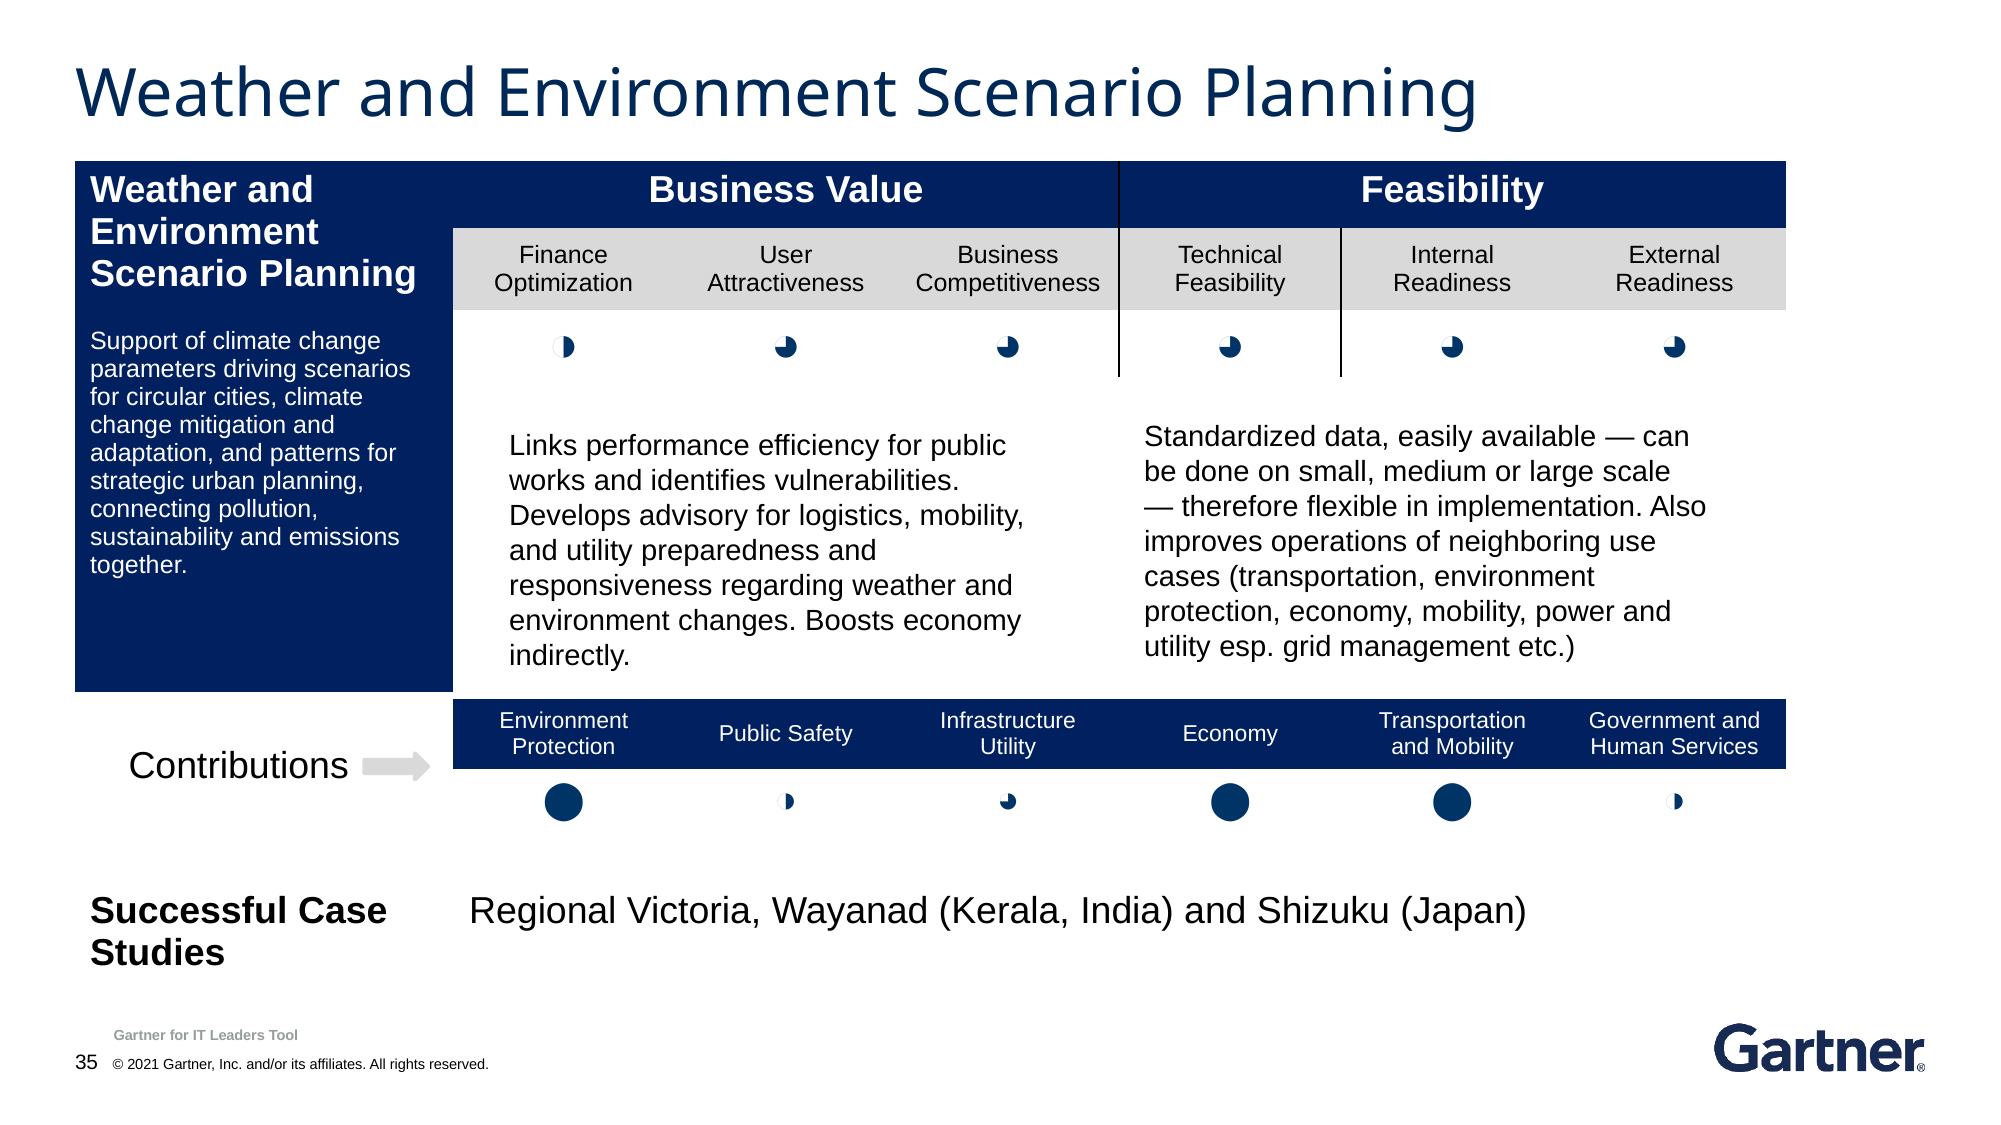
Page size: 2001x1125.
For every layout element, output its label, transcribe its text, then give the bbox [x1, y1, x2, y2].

picture [1714, 1023, 1925, 1072]
table_cell ◑ [453, 310, 675, 377]
table_cell Technical Feasibility [1120, 228, 1340, 310]
table_header Transportation and Mobility [1341, 699, 1564, 769]
table_cell ◕ [897, 310, 1118, 377]
table_cell ◑ [1564, 769, 1786, 829]
text_box Links performance efficiency for public works and identifies vulnerabilities. Develops advisory for logistics, mobility, and utility preparedness and responsiveness regarding weather and environment changes. Boosts economy indirectly. [494, 418, 1088, 679]
table_cell ◕ [1120, 310, 1340, 377]
table_cell ◕ [897, 769, 1119, 829]
table_header Successful Case Studies [75, 882, 454, 987]
table_cell User Attractiveness [675, 228, 897, 310]
table_header Public Safety [675, 699, 897, 769]
table_header Regional Victoria, Wayanad (Kerala, India) and Shizuku (Japan) [454, 882, 1786, 987]
table_cell ◕ [675, 310, 897, 377]
table_cell Finance Optimization [453, 228, 675, 310]
text_box Standardized data, easily available — can be done on small, medium or large scale — therefore flexible in implementation. Also improves operations of neighboring use cases (transportation, environment protection, economy, mobility, power and utility esp. grid management etc.) [1129, 409, 1723, 670]
table_header Environment Protection [453, 699, 675, 769]
table_header Economy [1119, 699, 1341, 769]
text_box Contributions [128, 733, 400, 794]
table_header Government and Human Services [1564, 699, 1786, 769]
table_cell Business Competitiveness [897, 228, 1118, 310]
table_cell ⬤ [1119, 769, 1341, 829]
table_cell ⬤ [453, 769, 675, 829]
table_header Weather and Environment Scenario Planning Support of climate change parameters driving scenarios for circular cities, climate change mitigation and adaptation, and patterns for strategic urban planning, connecting pollution, sustainability and emissions together. [75, 161, 453, 692]
table_cell ◕ [1564, 310, 1786, 377]
table_cell ◑ [675, 769, 897, 829]
title Weather and Environment Scenario Planning [75, 59, 1925, 134]
text_box [362, 751, 430, 782]
table_header Business Value [453, 161, 1118, 228]
table_header Feasibility [1120, 161, 1786, 228]
table_cell ⬤ [1341, 769, 1564, 829]
table_cell External Readiness [1564, 228, 1786, 310]
table_cell ◕ [1342, 310, 1564, 377]
table_header Infrastructure Utility [897, 699, 1119, 769]
table_cell Internal Readiness [1342, 228, 1564, 310]
